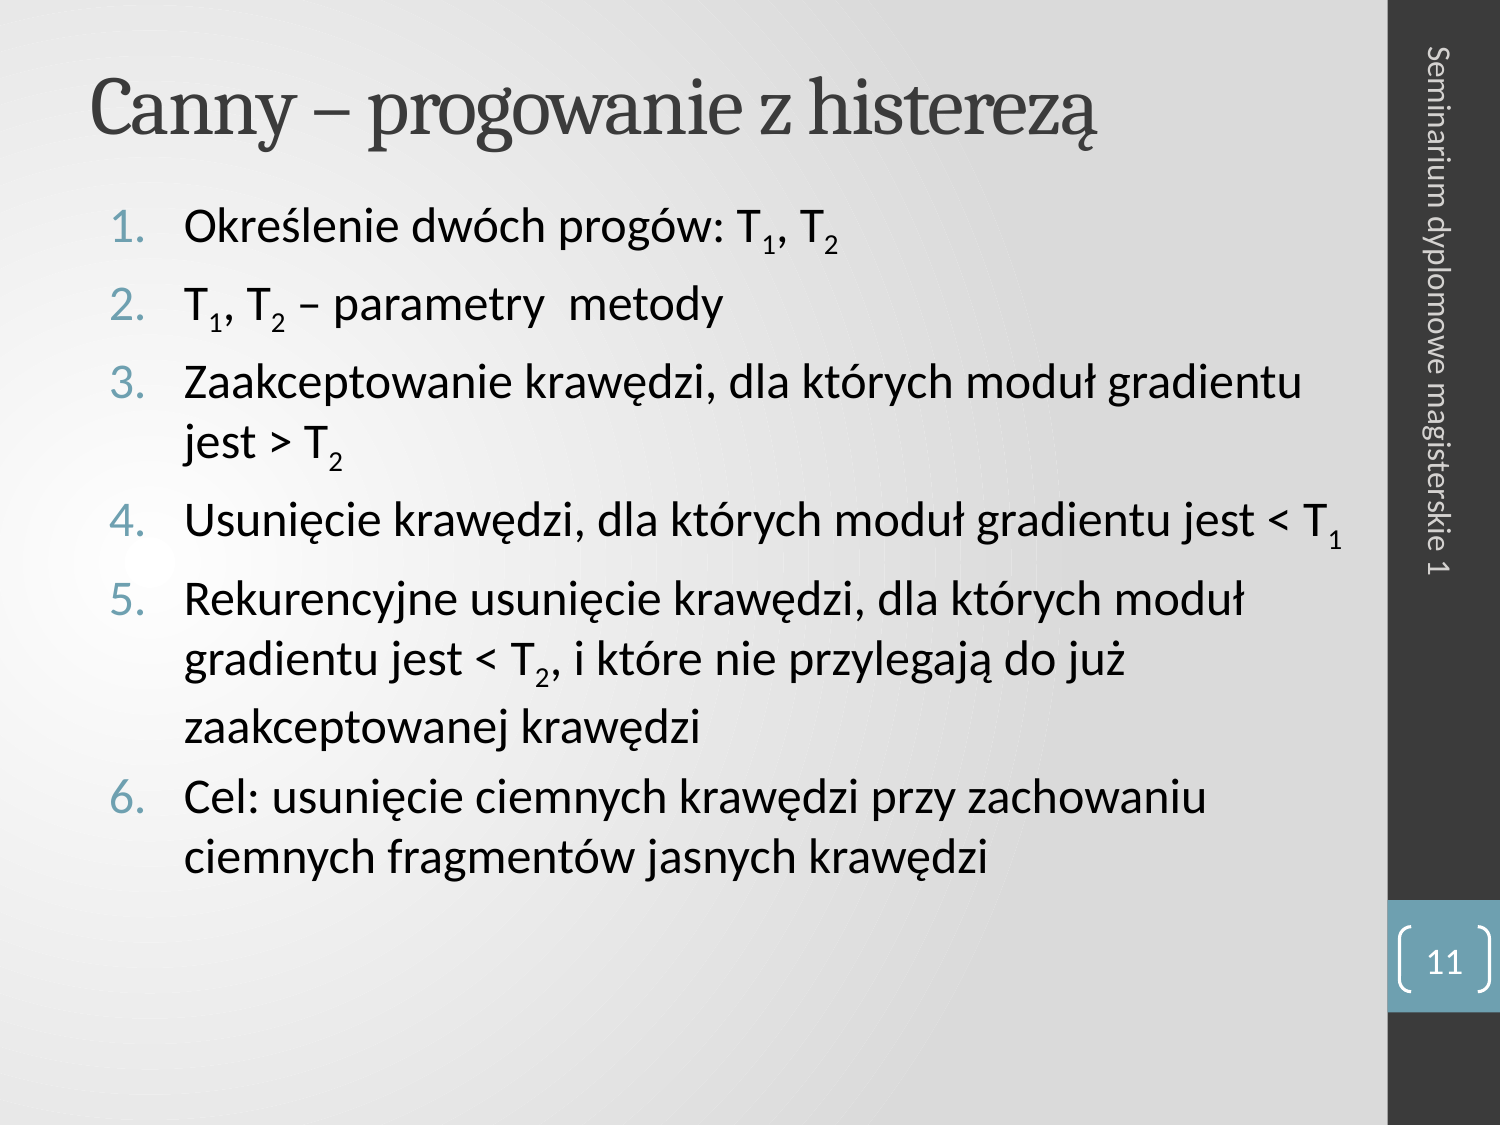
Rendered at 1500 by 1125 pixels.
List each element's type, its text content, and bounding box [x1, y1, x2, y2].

list Określenie dwóch progów: T1, T2 T1, T2 – parametry metody Zaakceptowanie krawędzi, dla których moduł gradientu jest > T2 Usunięcie krawędzi, dla których moduł gradientu jest < T1 Rekurencyjne usunięcie krawędzi, dla których moduł gradientu jest < T2, i które nie przylegają do już zaakceptowanej krawędzi Cel: usunięcie ciemnych krawędzi przy zachowaniu ciemnych fragmentów jasnych krawędzi [75, 184, 1365, 972]
slide_number 11 [1397, 925, 1492, 994]
title Canny – progowanie z histerezą [75, 7, 1325, 184]
footer Seminarium dyplomowe magisterskie 1 [1411, 30, 1472, 634]
